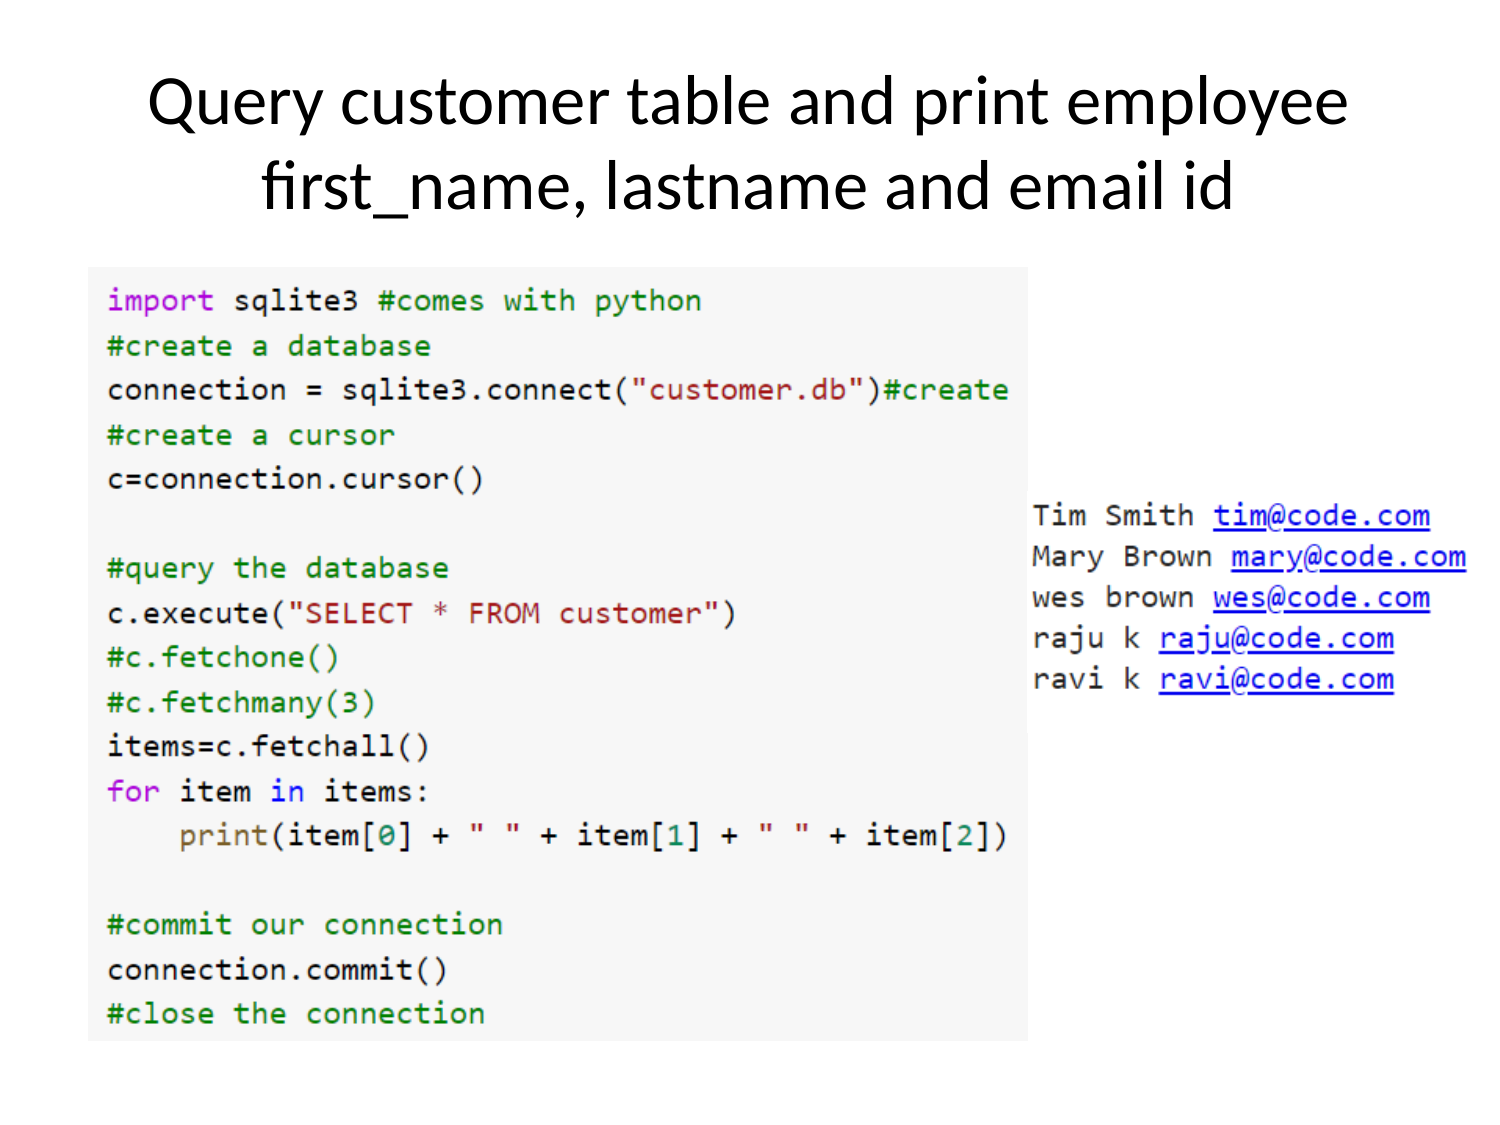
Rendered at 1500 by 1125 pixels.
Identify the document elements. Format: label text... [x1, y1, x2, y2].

picture [88, 266, 1486, 1041]
title Query customer table and print employee first_name, lastname and email id [75, 45, 1425, 233]
